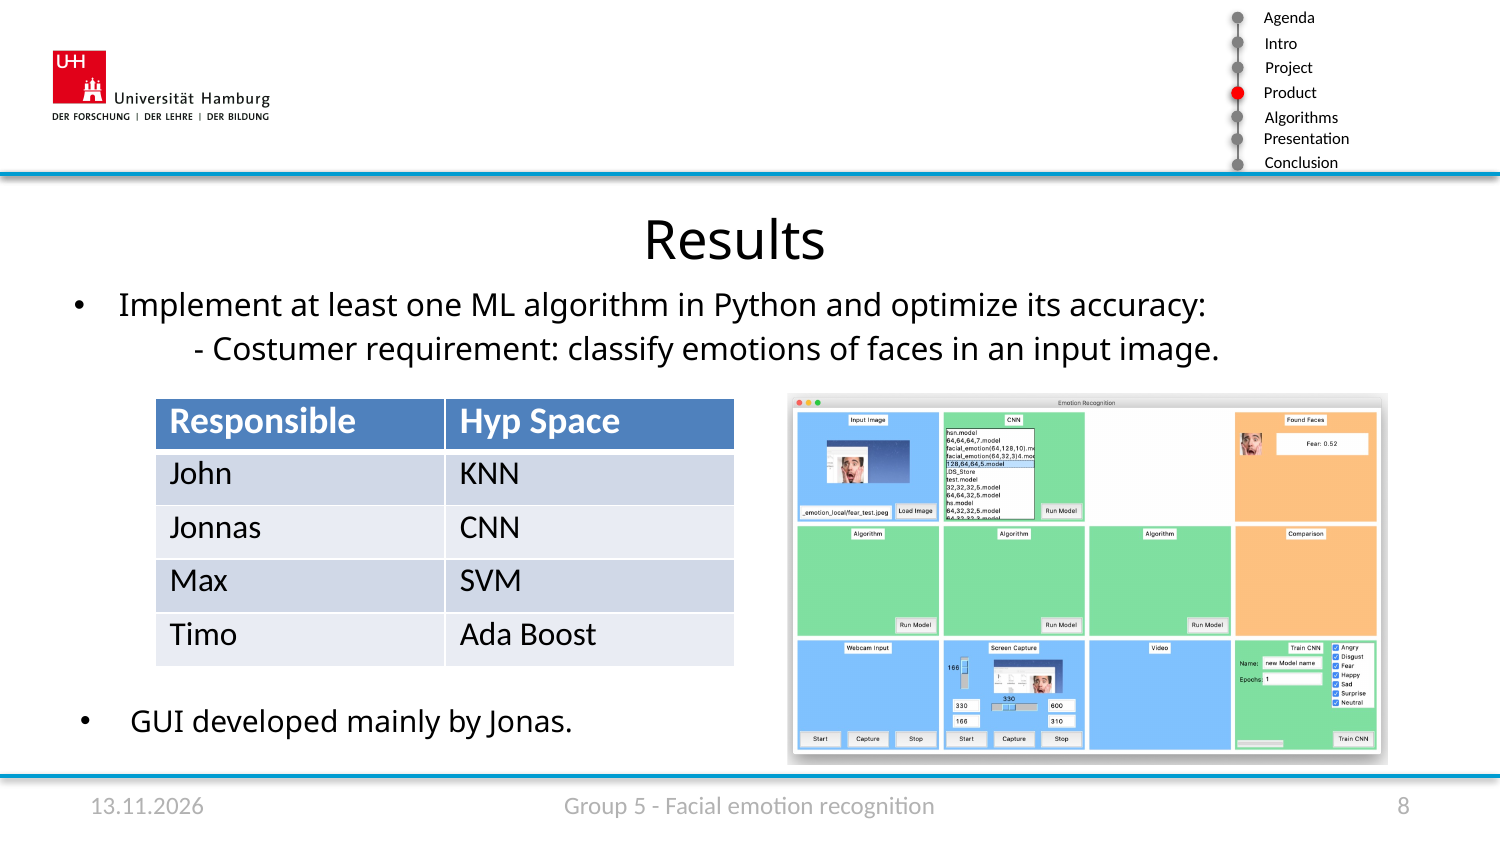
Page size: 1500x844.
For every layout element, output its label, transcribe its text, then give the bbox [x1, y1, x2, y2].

table_cell Max [156, 560, 444, 612]
table_cell Jonnas [156, 506, 444, 558]
table_header Hyp Space [446, 399, 734, 449]
table_cell Ada Boost [446, 614, 734, 666]
table_cell John [156, 455, 444, 505]
picture [787, 393, 1389, 765]
text_box GUI developed mainly by Jonas. [64, 692, 597, 776]
table_cell Timo [156, 614, 444, 666]
table_header Responsible [156, 399, 444, 449]
footer Group 5 - Facial emotion recognition [512, 782, 988, 827]
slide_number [75, 782, 425, 827]
list Implement at least one ML algorithm in Python and optimize its accuracy: - Costumer requirement: classify emotions of faces in an input image. [59, 277, 1459, 420]
table_cell CNN [446, 506, 734, 558]
slide_number 8 [1074, 782, 1425, 827]
table_cell KNN [446, 455, 734, 505]
text_box [1230, 85, 1245, 101]
list Results [35, 197, 1436, 281]
picture [0, 0, 322, 147]
table_cell SVM [446, 560, 734, 612]
